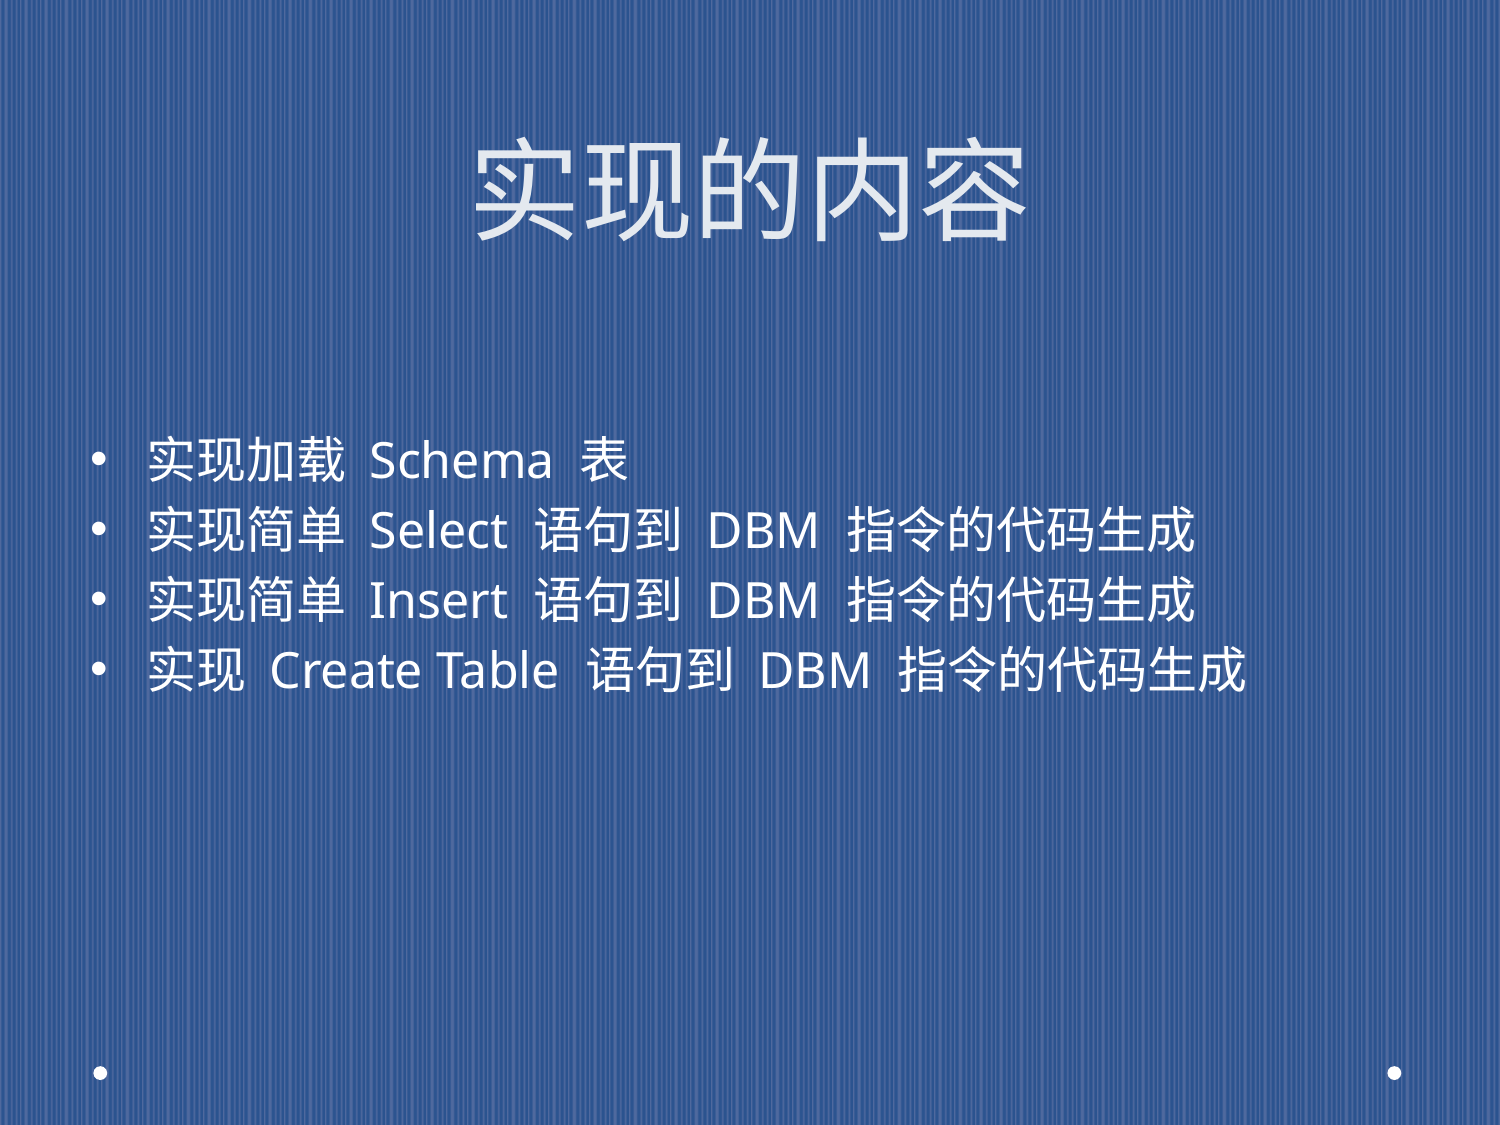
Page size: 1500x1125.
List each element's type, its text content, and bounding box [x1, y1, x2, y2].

list 实现加载 Schema 表 实现简单 Select 语句到 DBM 指令的代码生成 实现简单 Insert 语句到 DBM 指令的代码生成 实现 Create Table 语句到 DBM 指令的代码生成 [75, 420, 1425, 1005]
title 实现的内容 [75, 0, 1425, 263]
